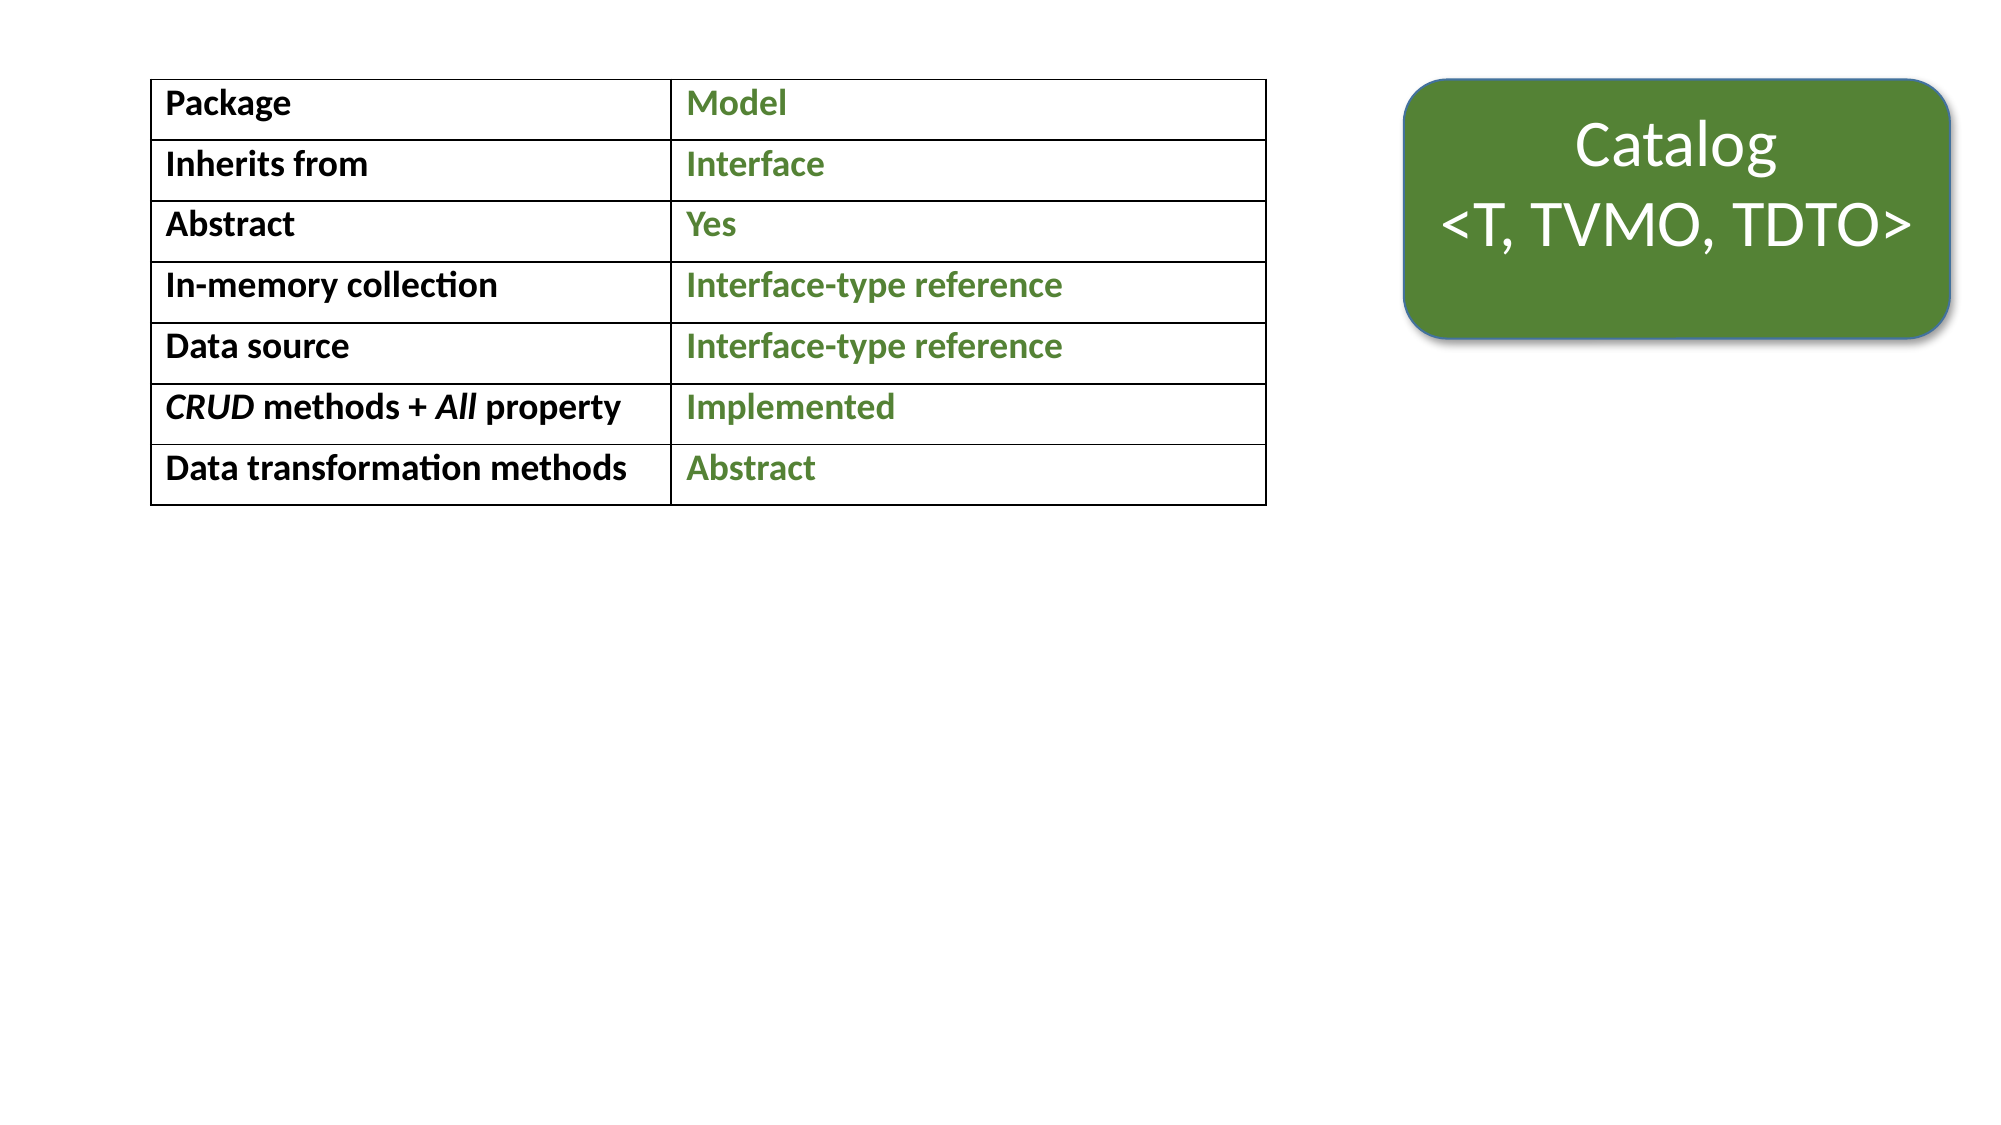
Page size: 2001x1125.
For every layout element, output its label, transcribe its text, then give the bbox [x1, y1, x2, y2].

table_header Model [672, 80, 1265, 139]
table_cell Data source [152, 324, 670, 383]
table_cell Interface-type reference [672, 263, 1265, 322]
table_cell Interface [672, 141, 1265, 200]
table_cell Implemented [672, 385, 1265, 444]
table_cell Abstract [152, 202, 670, 261]
text_box Catalog <T, TVMO, TDTO> [1402, 78, 1951, 340]
table_cell Inherits from [152, 141, 670, 200]
table_cell Interface-type reference [672, 324, 1265, 383]
table_header Package [152, 80, 670, 139]
table_cell Abstract [672, 445, 1265, 504]
table_cell In-memory collection [152, 263, 670, 322]
table_cell Yes [672, 202, 1265, 261]
table_cell CRUD methods + All property [152, 385, 670, 444]
table_cell Data transformation methods [152, 445, 670, 504]
